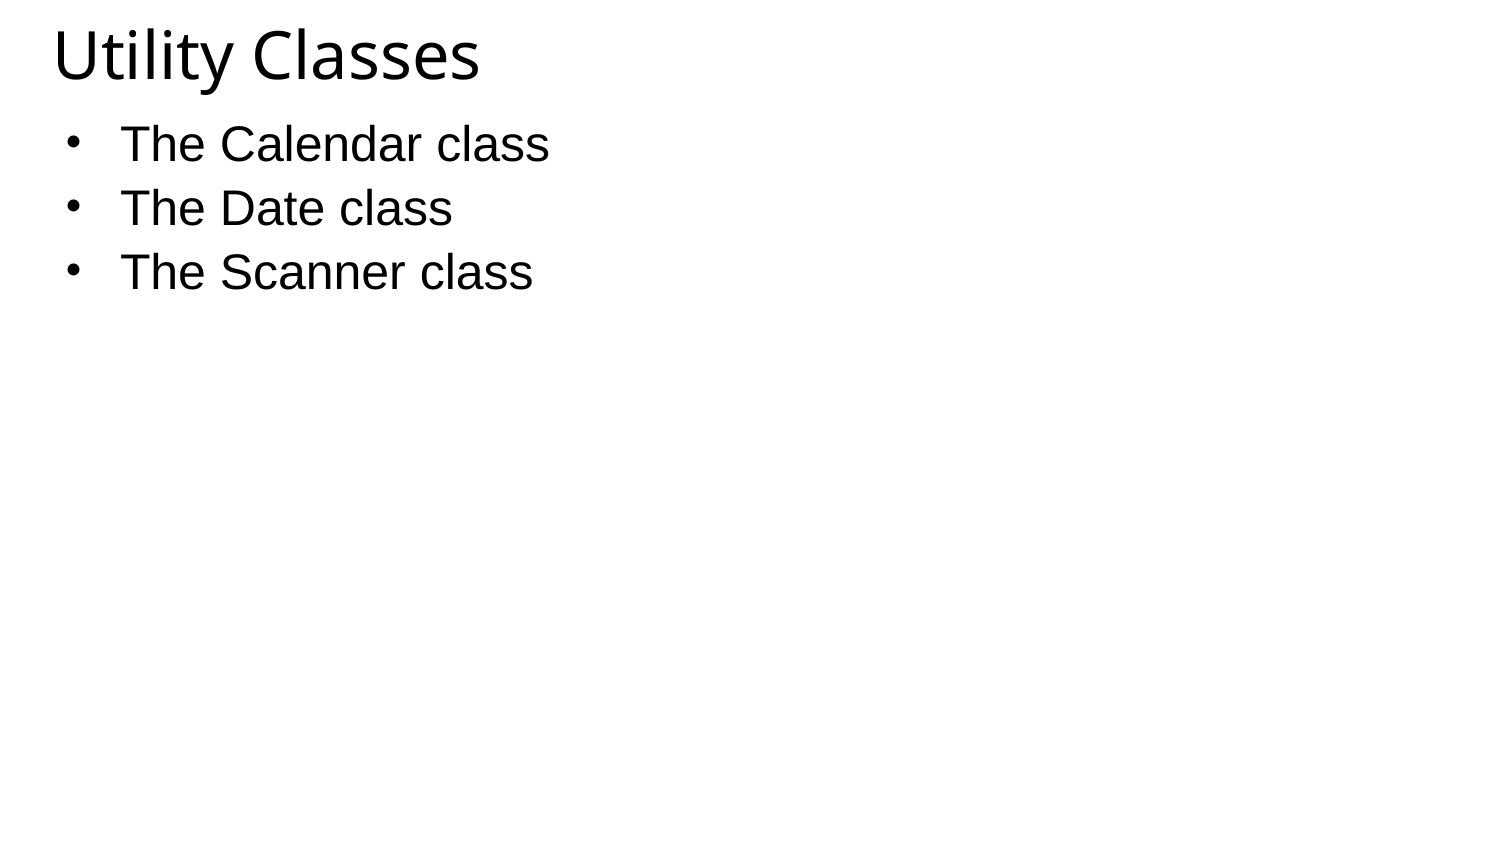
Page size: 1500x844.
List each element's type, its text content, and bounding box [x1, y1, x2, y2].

title Utility Classes [37, 0, 1462, 103]
list The Calendar class The Date class The Scanner class [50, 112, 1375, 760]
